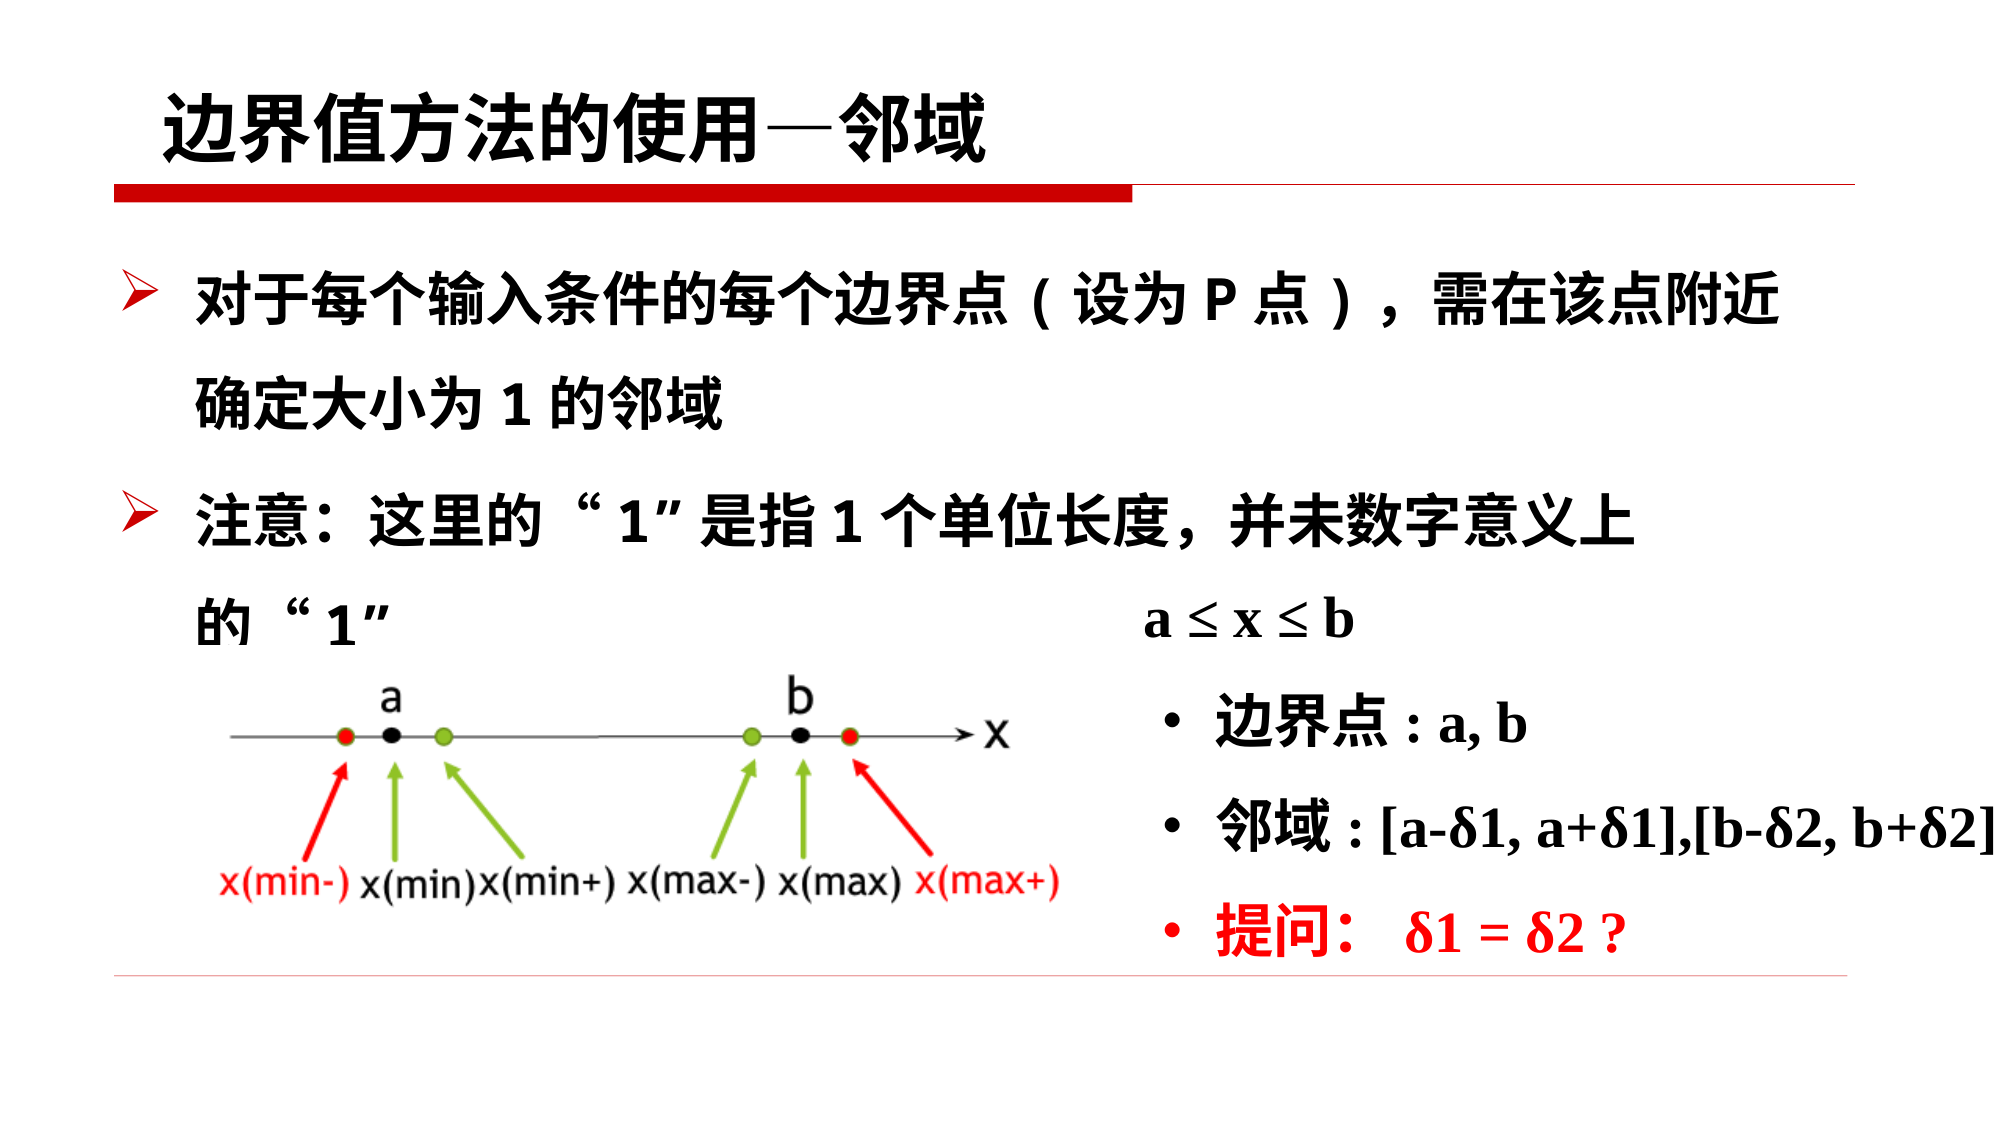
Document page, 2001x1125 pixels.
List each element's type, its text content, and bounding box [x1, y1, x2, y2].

list 对于每个输入条件的每个边界点(设为P点)，需在该点附近确定大小为1的邻域 注意：这里的“1”是指1个单位长度，并未数字意义上的“1” [102, 219, 1853, 920]
title 边界值方法的使用—邻域 [112, 42, 1863, 179]
picture [161, 644, 1081, 918]
text_box a ≤ x ≤ b •边界点: a, b •邻域: [a-δ1, a+δ1],[b-δ2, b+δ2] •提问：δ1 = δ2 ? [1128, 491, 2000, 972]
